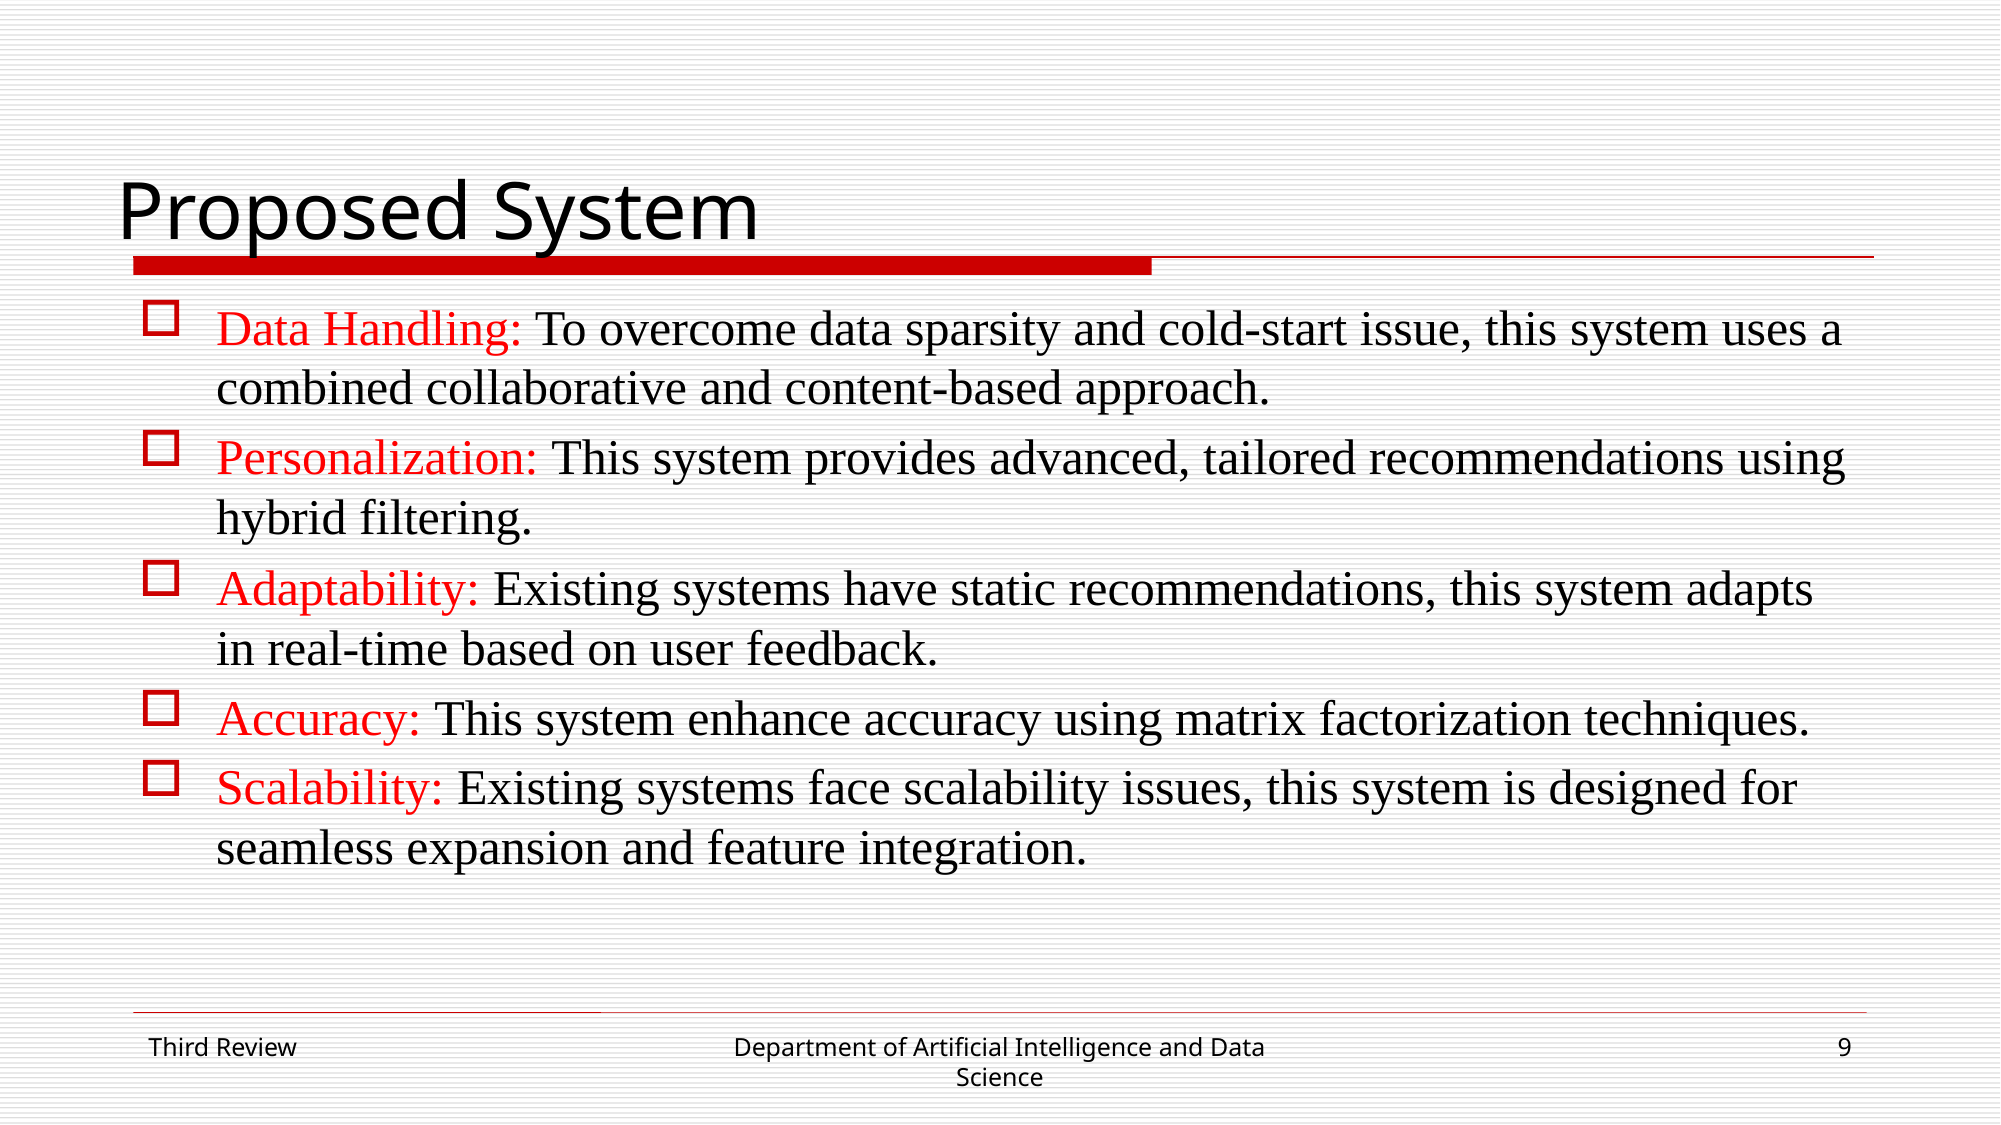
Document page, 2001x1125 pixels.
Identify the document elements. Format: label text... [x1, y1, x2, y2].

list Data Handling: To overcome data sparsity and cold-start issue, this system uses a combined collaborative and content-based approach. Personalization: This system provides advanced, tailored recommendations using hybrid filtering. Adaptability: Existing systems have static recommendations, this system adapts in real-time based on user feedback. Accuracy: This system enhance accuracy using matrix factorization techniques. Scalability: Existing systems face scalability issues, this system is designed for seamless expansion and feature integration. [123, 287, 1874, 988]
picture [0, 0, 2001, 1125]
footer Department of Artificial Intelligence and Data Science [683, 1024, 1317, 1103]
slide_number 9 [1433, 1024, 1867, 1103]
title Proposed System [101, 63, 1852, 263]
slide_number Third Review [133, 1024, 567, 1103]
